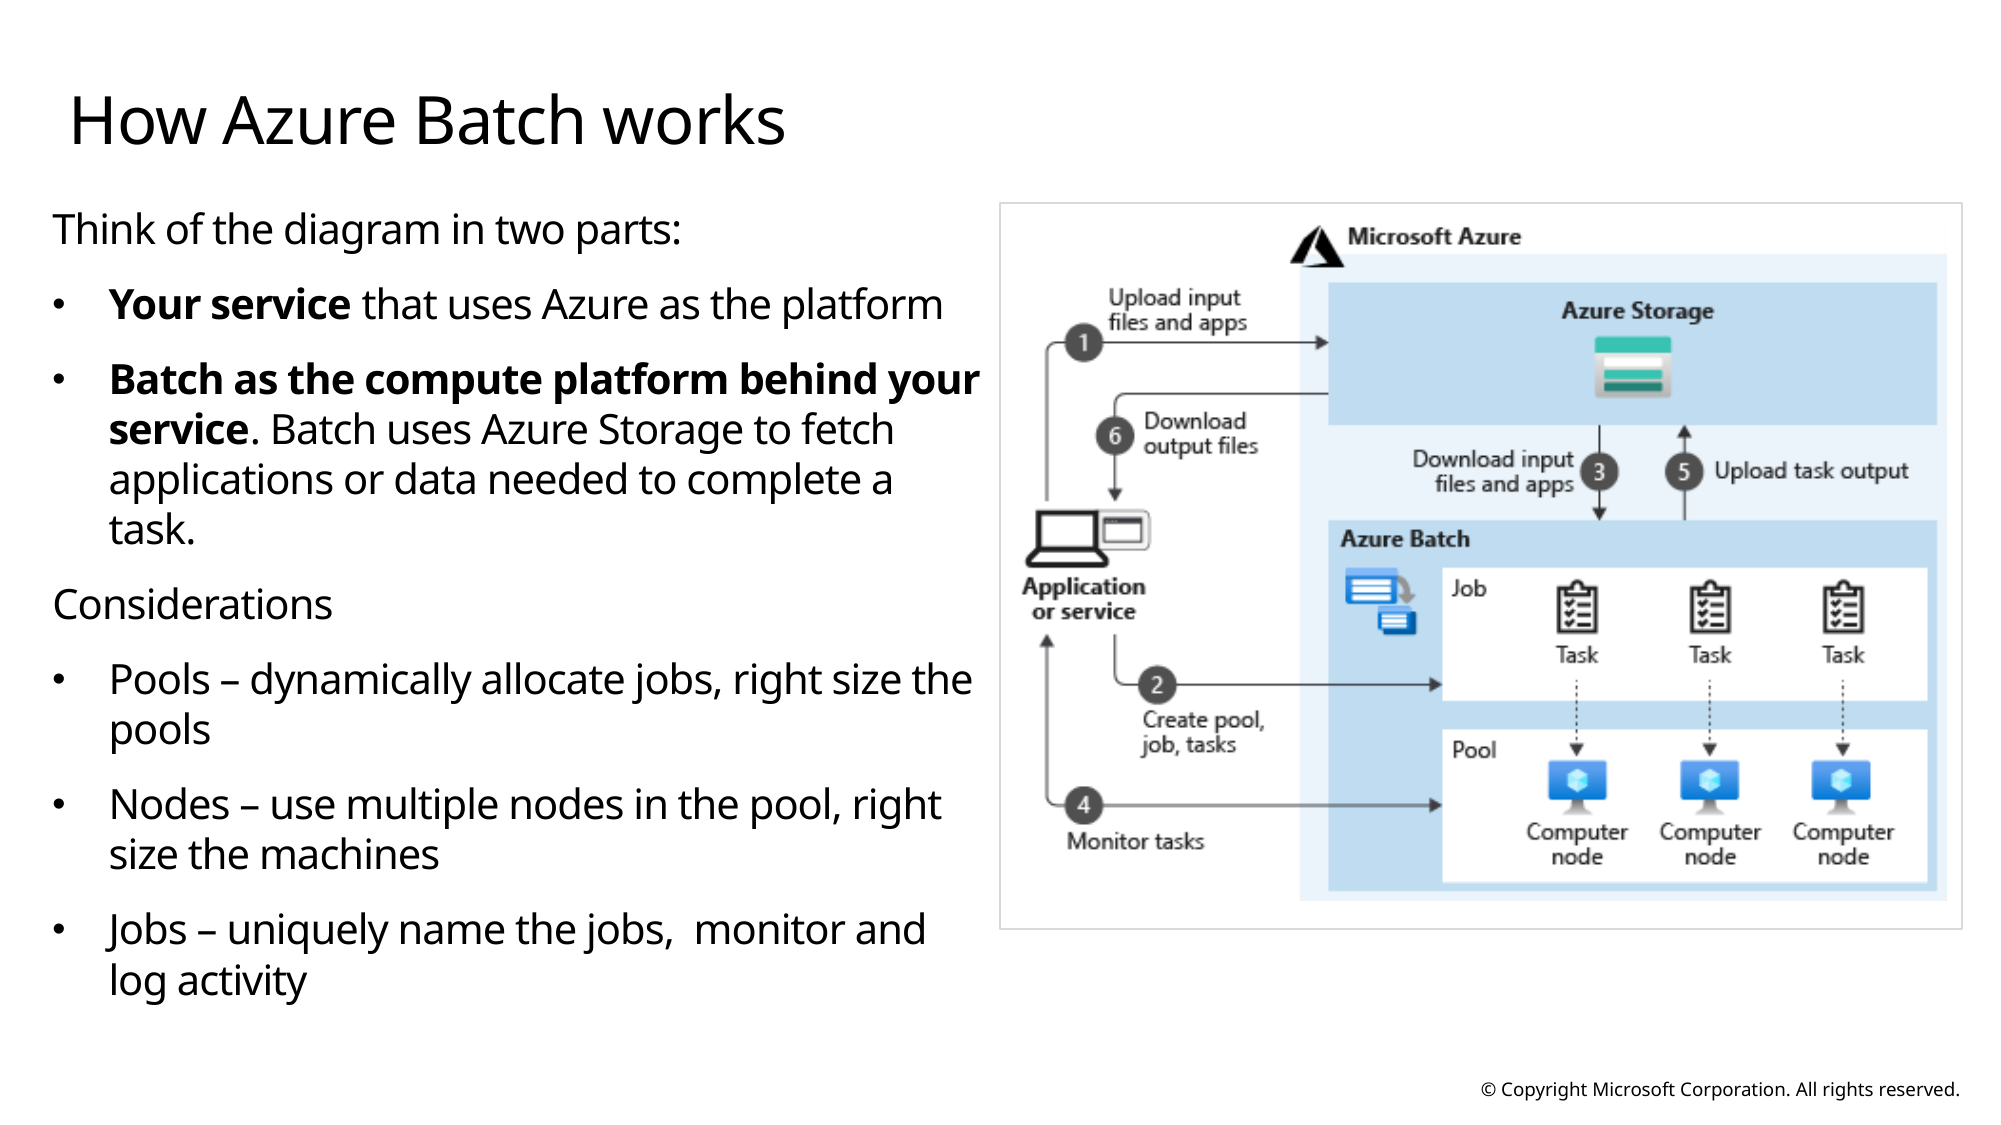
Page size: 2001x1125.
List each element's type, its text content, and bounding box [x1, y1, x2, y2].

picture [1015, 224, 1947, 901]
title How Azure Batch works [68, 72, 1930, 184]
text_box [999, 202, 1963, 930]
list Think of the diagram in two parts: Your service that uses Azure as the platform Batch as the compute platform behind your service. Batch uses Azure Storage to fetch applications or data needed to complete a task. Considerations Pools – dynamically allocate jobs, right size the pools Nodes – use multiple nodes in the pool, right size the machines Jobs – uniquely name the jobs, monitor and log activity [52, 203, 984, 961]
